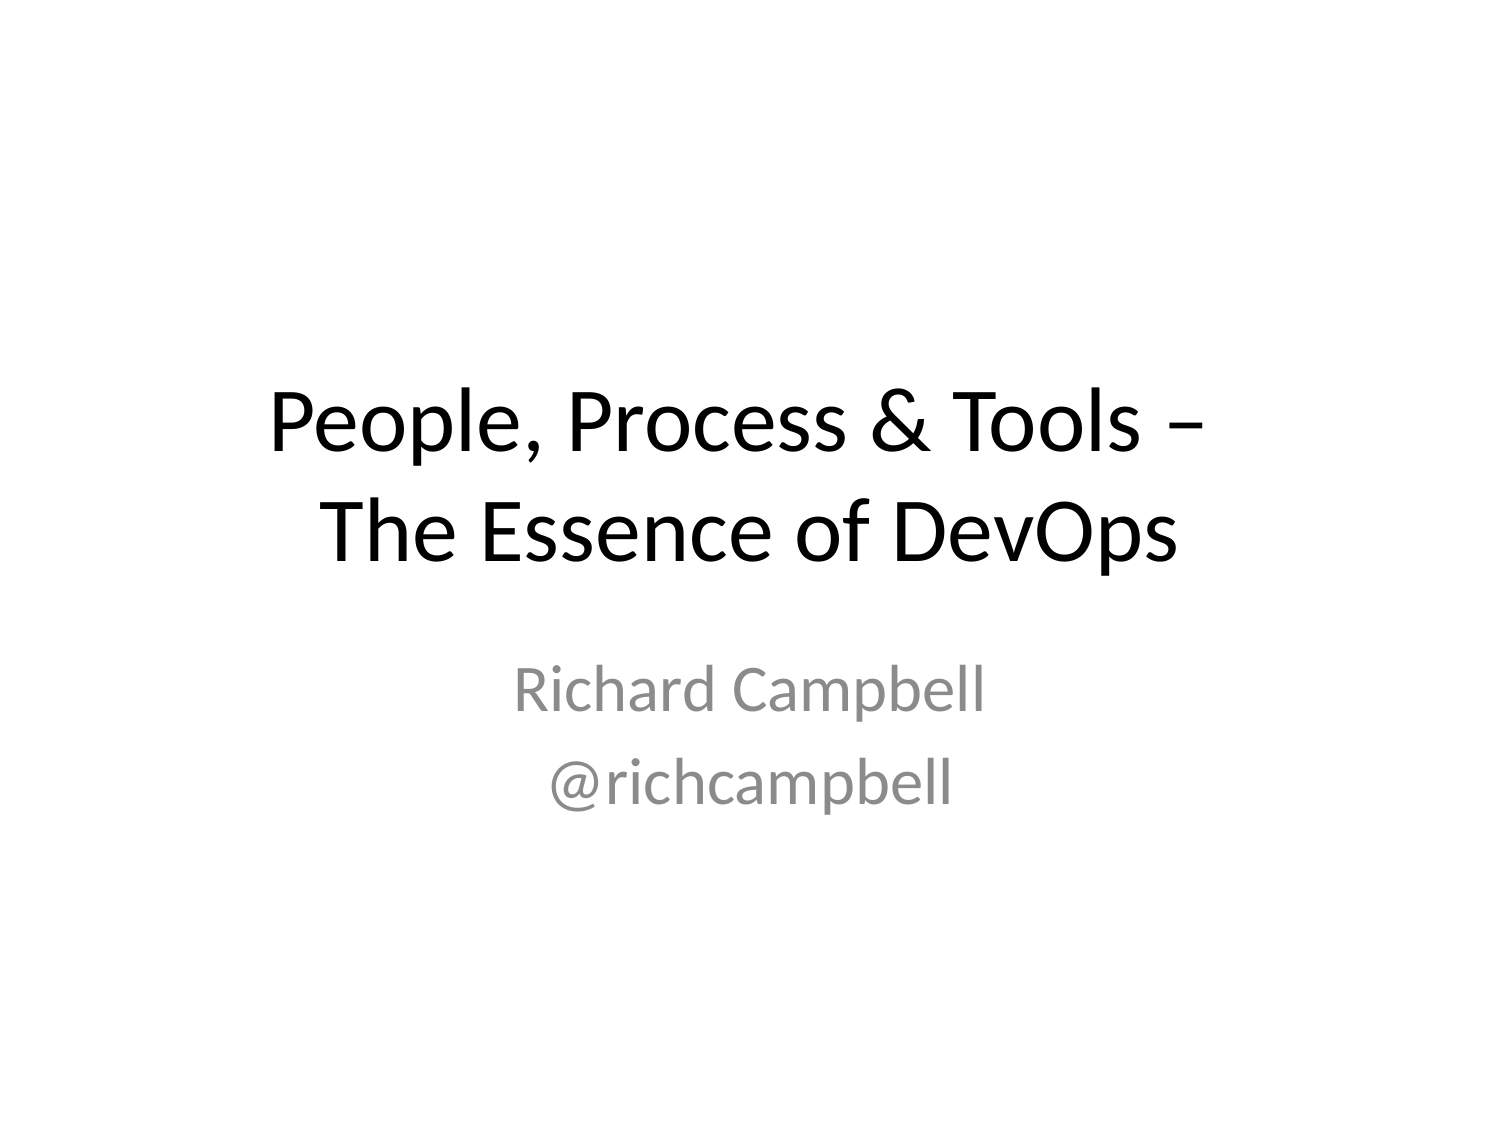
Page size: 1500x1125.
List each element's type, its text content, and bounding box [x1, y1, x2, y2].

title People, Process & Tools – The Essence of DevOps [112, 349, 1388, 591]
subtitle Richard Campbell @richcampbell [225, 637, 1275, 925]
